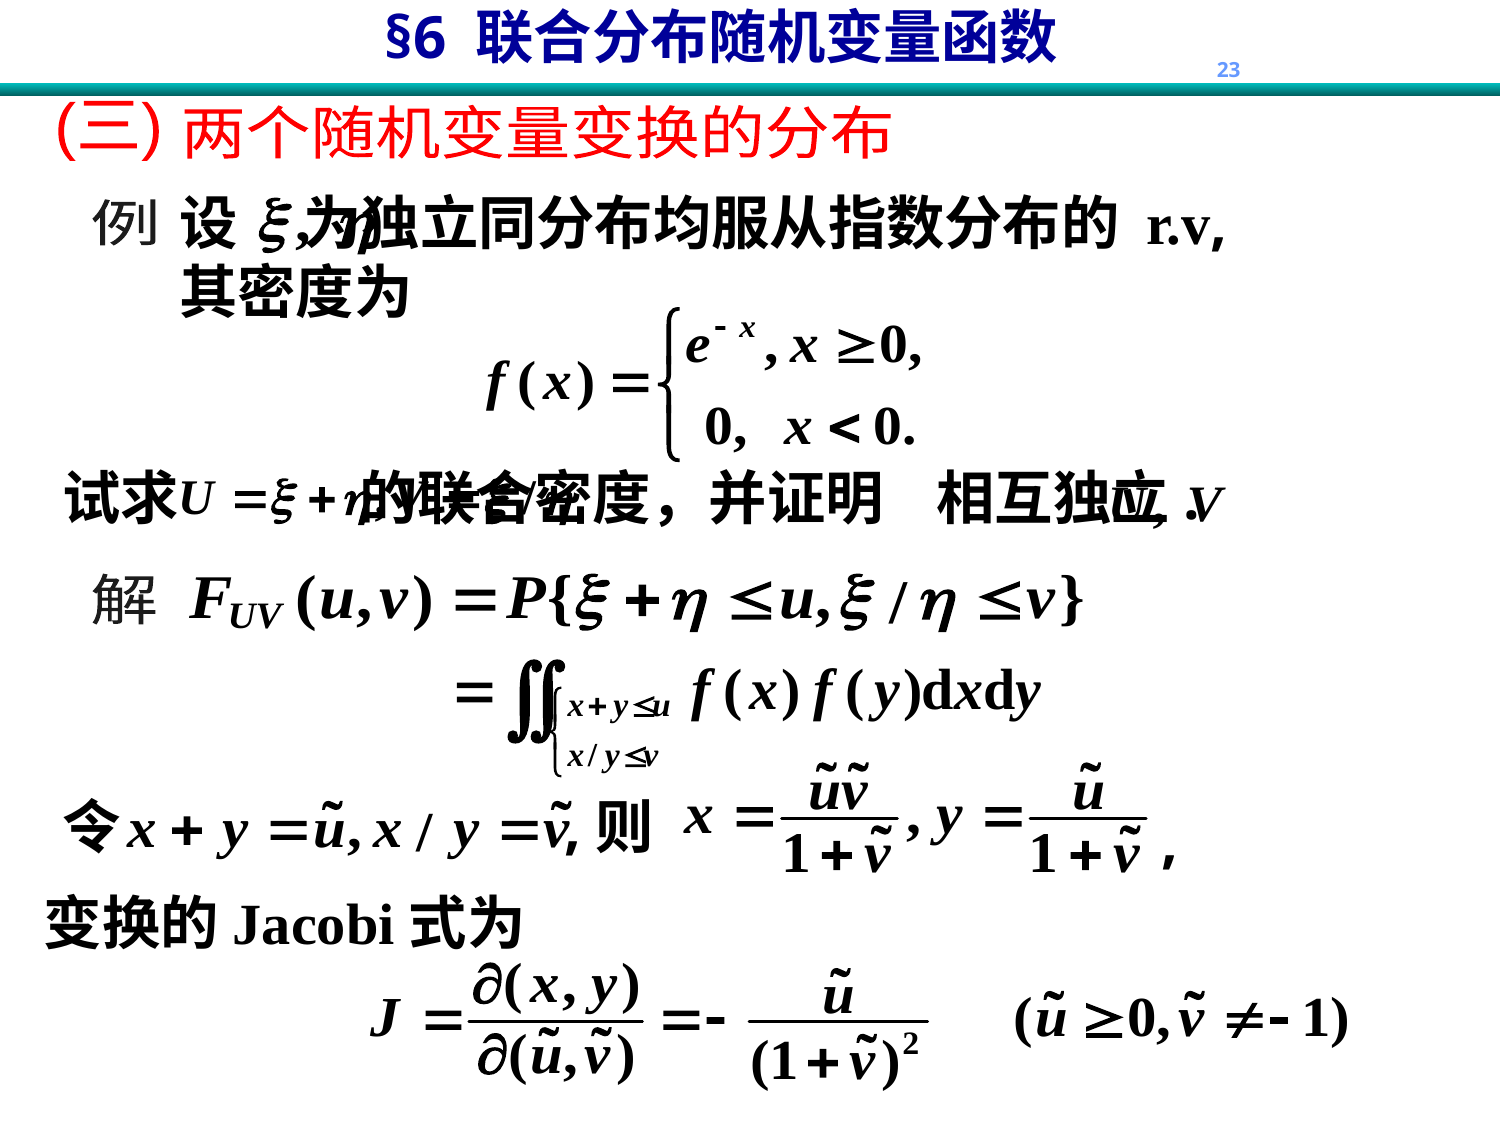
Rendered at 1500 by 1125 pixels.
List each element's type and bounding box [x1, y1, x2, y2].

text_box [465, 342, 932, 451]
text_box [47, 747, 1276, 863]
text_box [58, 100, 892, 162]
text_box [164, 178, 1373, 334]
text_box [47, 453, 1494, 543]
text_box [39, 864, 1361, 1104]
text_box [442, 636, 1053, 788]
text_box [176, 556, 1100, 650]
